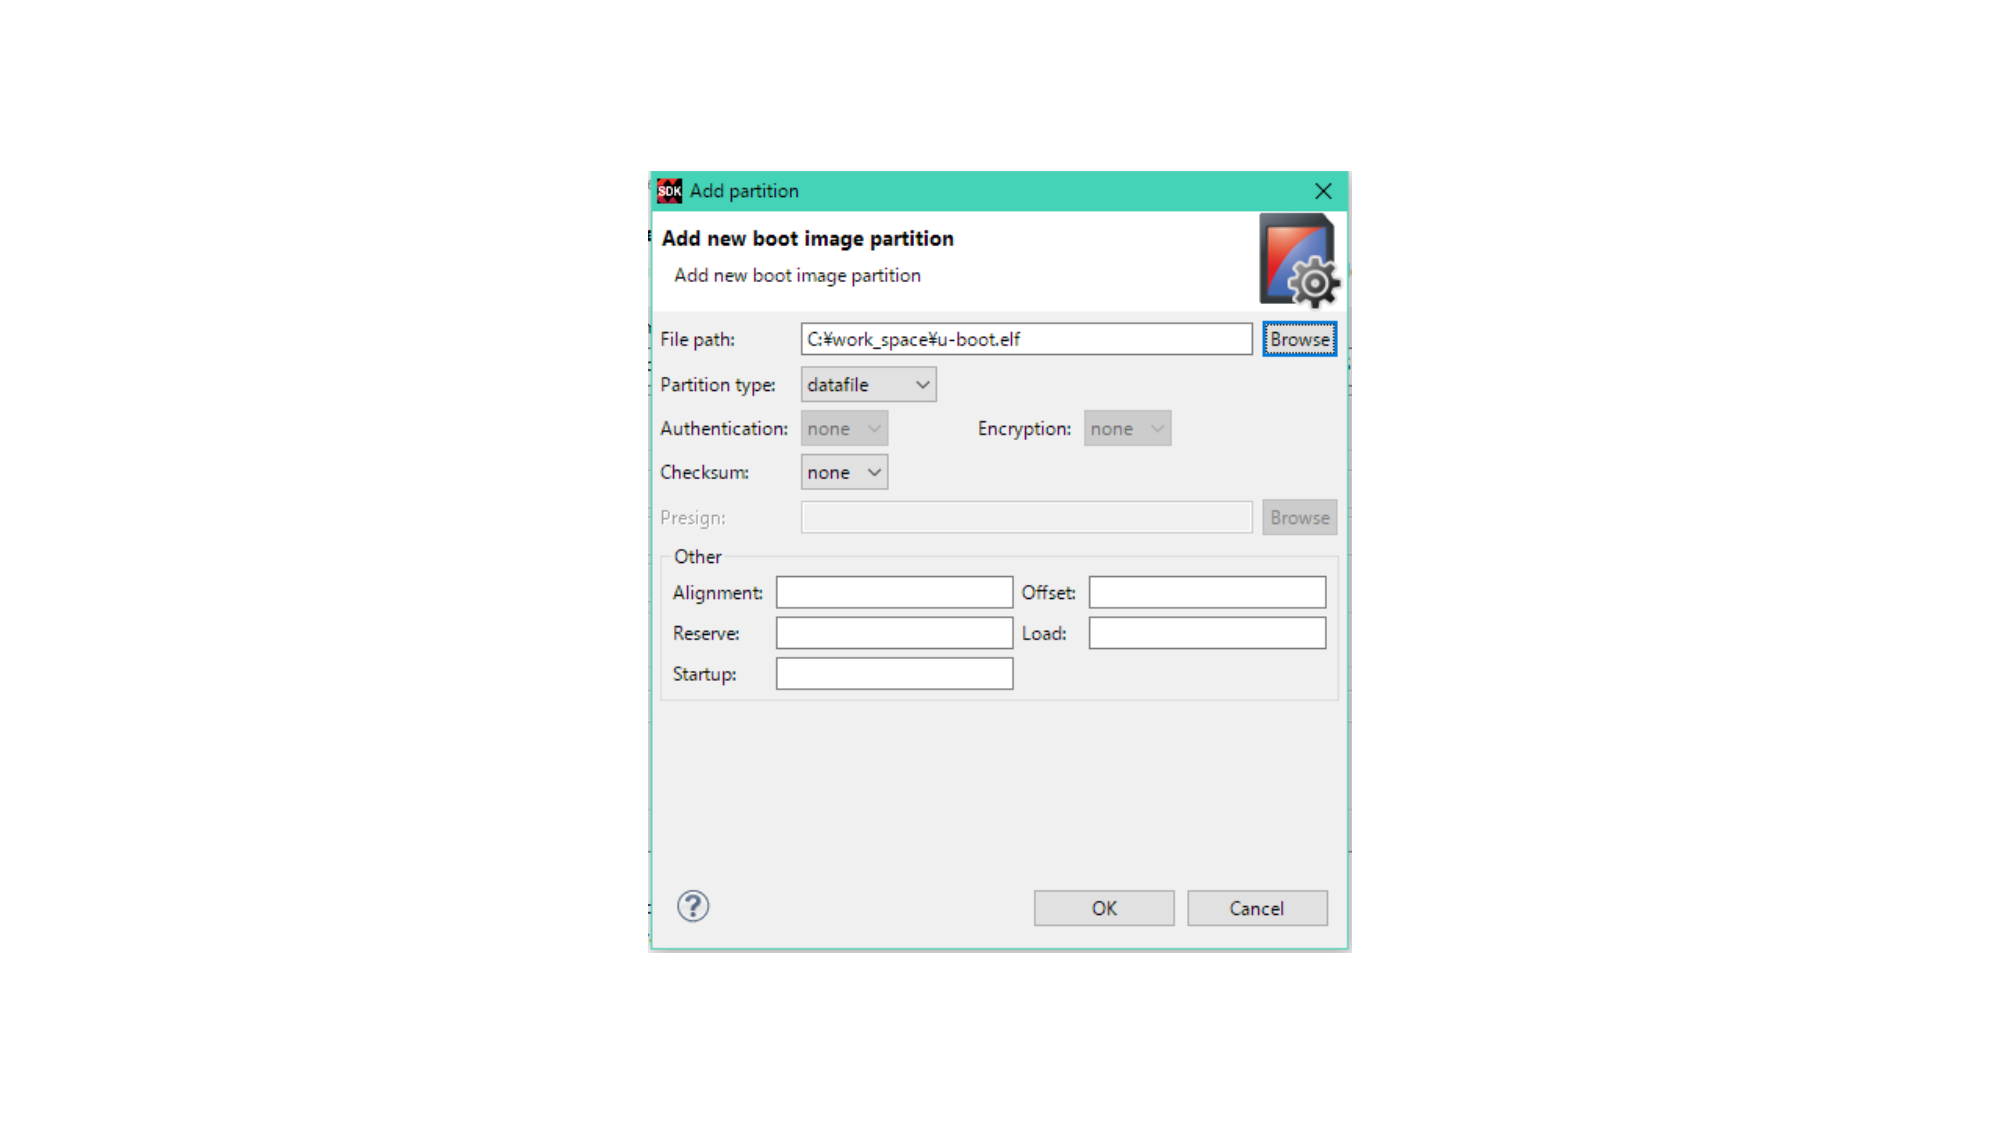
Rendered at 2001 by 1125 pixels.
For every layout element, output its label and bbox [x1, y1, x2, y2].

picture [648, 171, 1352, 954]
